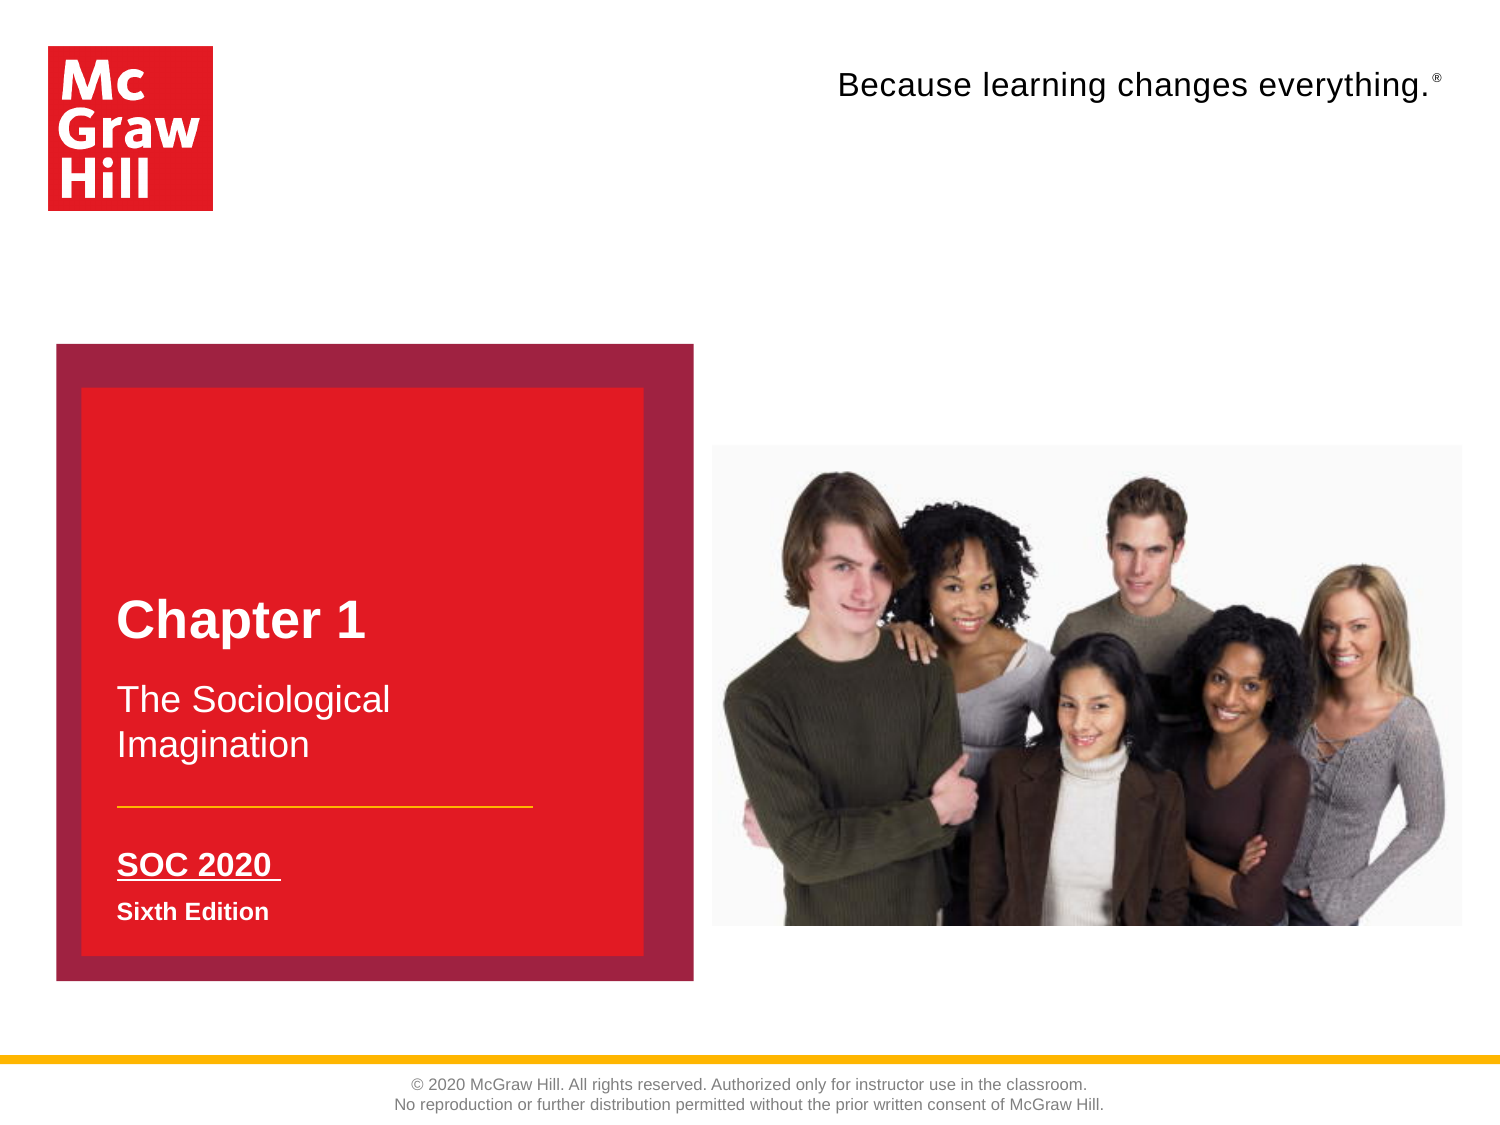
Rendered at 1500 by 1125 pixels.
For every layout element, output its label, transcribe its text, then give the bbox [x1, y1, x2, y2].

footer © 2020 McGraw Hill. All rights reserved. Authorized only for instructor use in the classroom. No reproduction or further distribution permitted without the prior written consent of McGraw Hill. [0, 1062, 1500, 1125]
title Chapter 1 [101, 427, 600, 657]
picture [48, 46, 213, 211]
subtitle The Sociological Imagination [101, 667, 600, 800]
list SOC 2020 Sixth Edition [101, 836, 602, 930]
picture [712, 413, 1463, 926]
